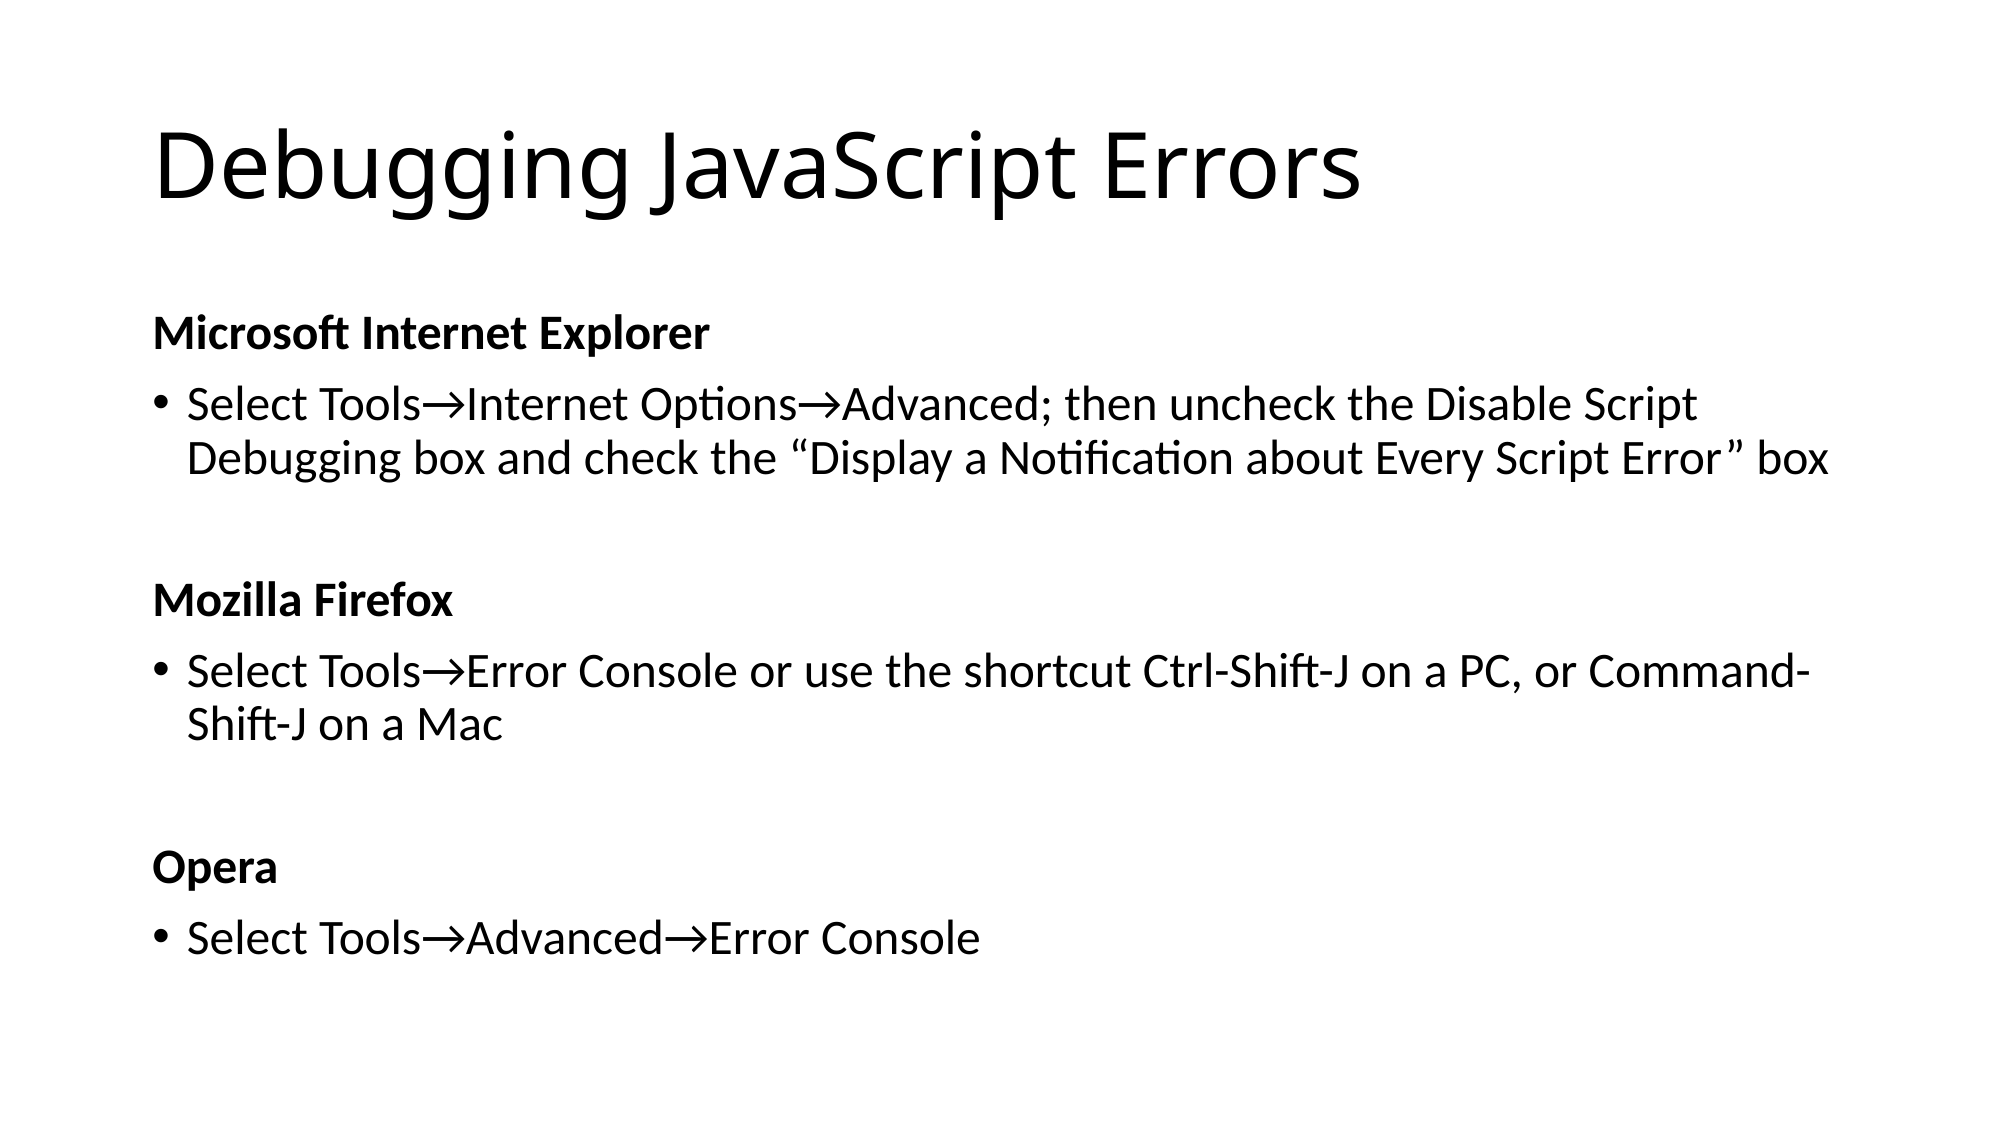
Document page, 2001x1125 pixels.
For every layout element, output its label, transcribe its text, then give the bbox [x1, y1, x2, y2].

title Debugging JavaScript Errors [137, 59, 1863, 278]
list Microsoft Internet Explorer Select Tools→Internet Options→Advanced; then uncheck the Disable Script Debugging box and check the “Display a Notification about Every Script Error” box Mozilla Firefox Select Tools→Error Console or use the shortcut Ctrl-Shift-J on a PC, or Command-Shift-J on a Mac Opera Select Tools→Advanced→Error Console [137, 299, 1863, 1014]
